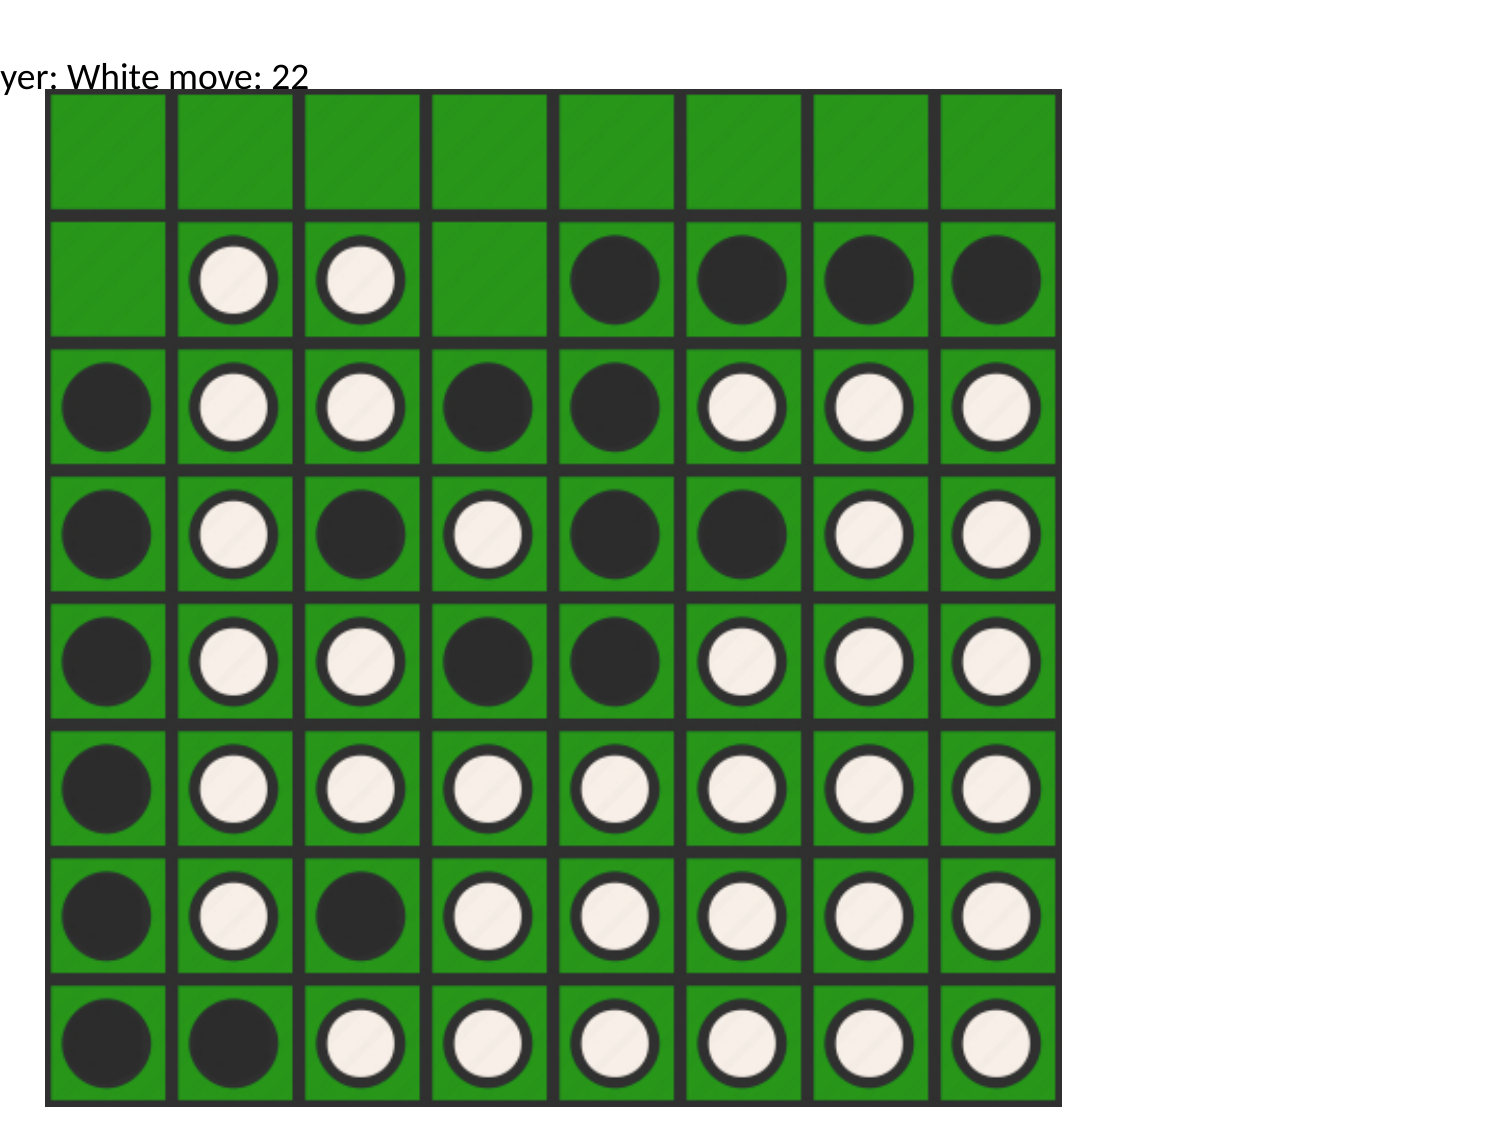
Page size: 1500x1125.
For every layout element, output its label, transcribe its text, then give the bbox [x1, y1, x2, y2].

picture [44, 89, 1062, 1107]
text_box turn: 50 player: White move: 22 [0, 44, 325, 105]
